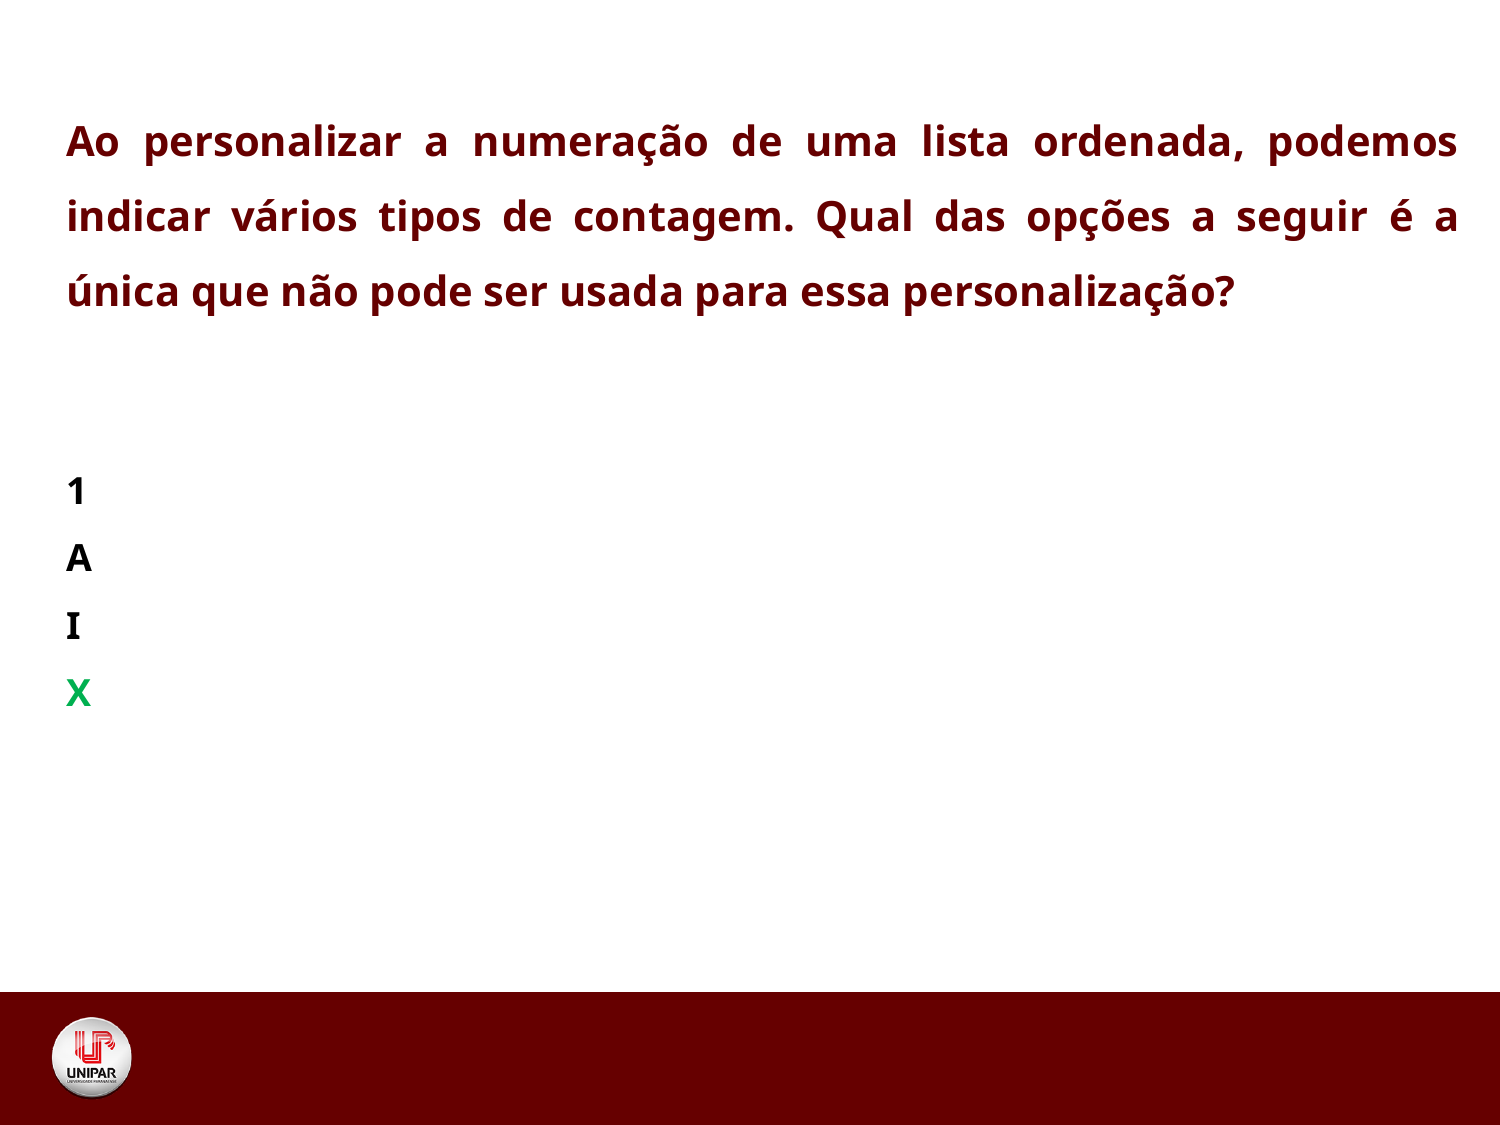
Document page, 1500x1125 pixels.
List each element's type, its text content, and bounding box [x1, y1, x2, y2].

text_box 1 A I X [51, 392, 1475, 767]
subtitle Ao personalizar a numeração de uma lista ordenada, podemos indicar vários tipos de contagem. Qual das opções a seguir é a única que não pode ser usada para essa personalização? [51, 38, 1475, 367]
text_box [0, 992, 1500, 1125]
picture [50, 1017, 132, 1100]
